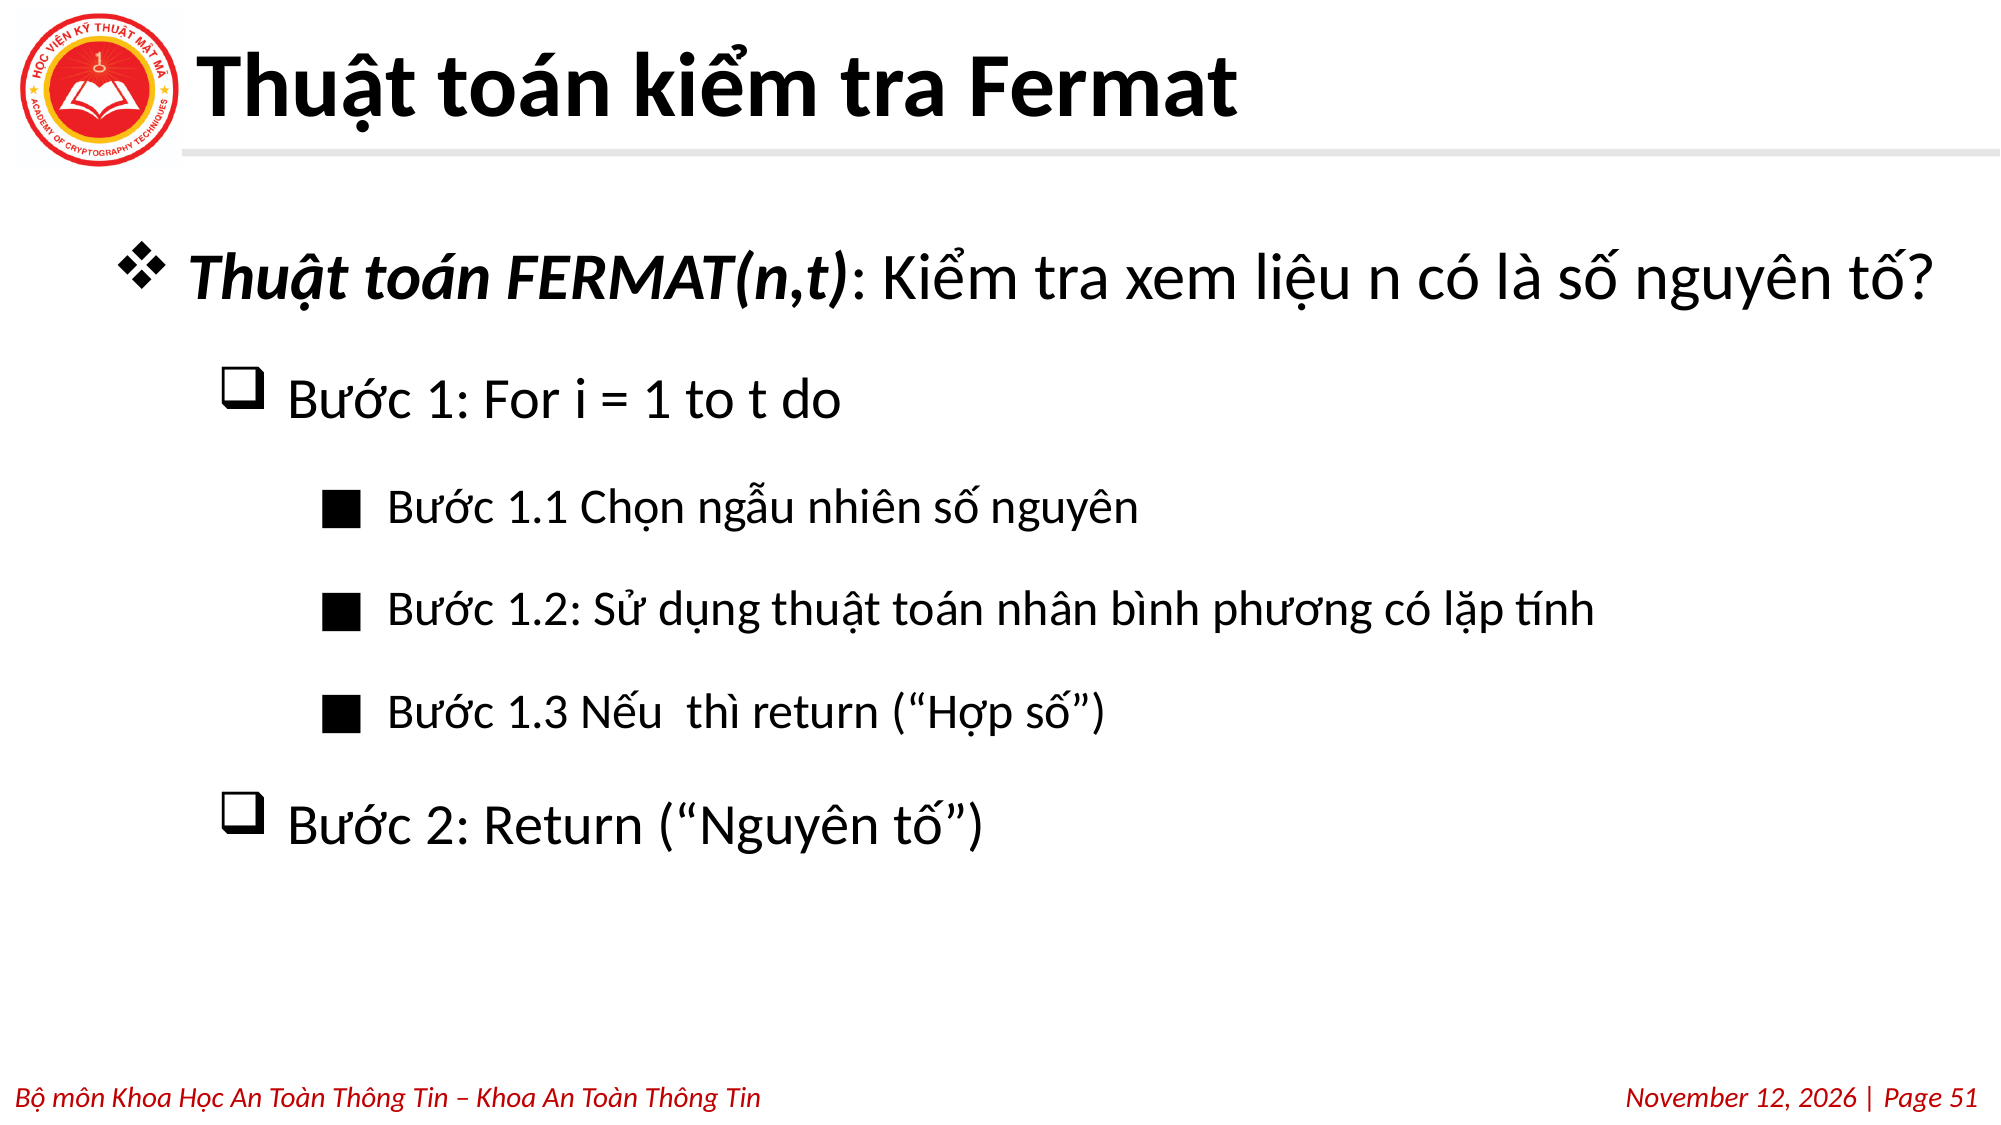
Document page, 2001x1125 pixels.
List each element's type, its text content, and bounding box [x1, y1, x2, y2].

picture [16, 10, 182, 169]
title Thuật toán kiểm tra Fermat [181, 28, 1989, 146]
